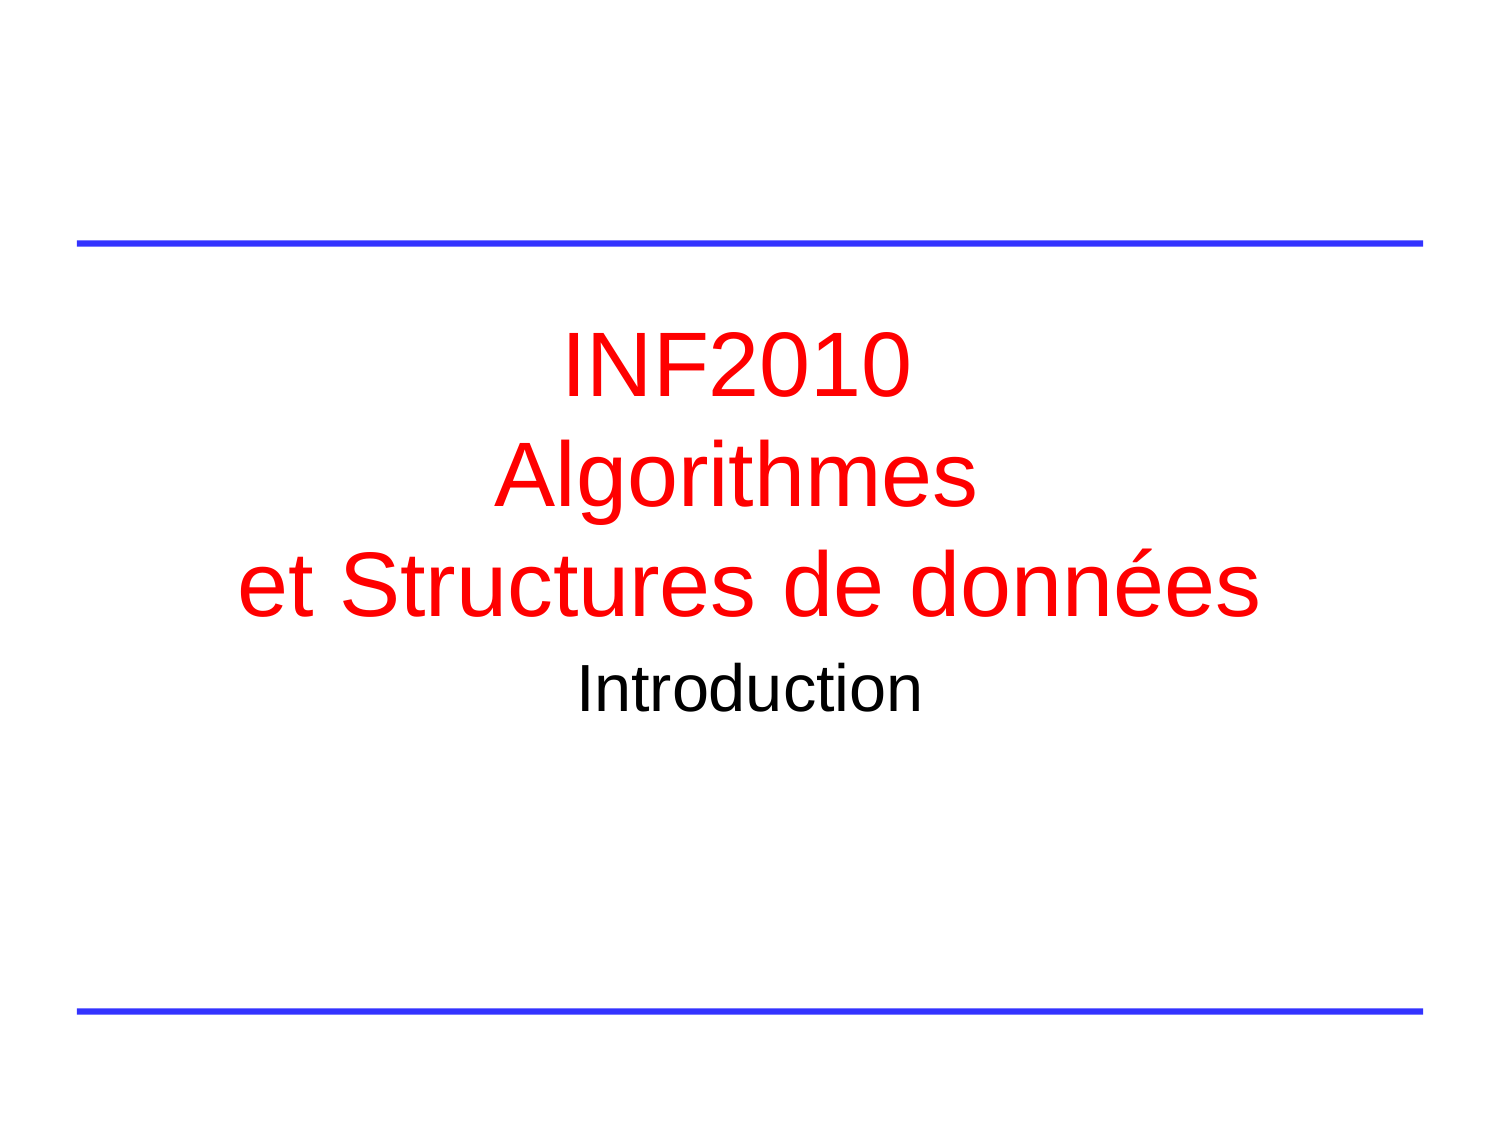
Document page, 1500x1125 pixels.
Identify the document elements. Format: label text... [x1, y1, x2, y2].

title INF2010 Algorithmes et Structures de données [112, 349, 1388, 591]
subtitle Introduction [225, 637, 1275, 925]
